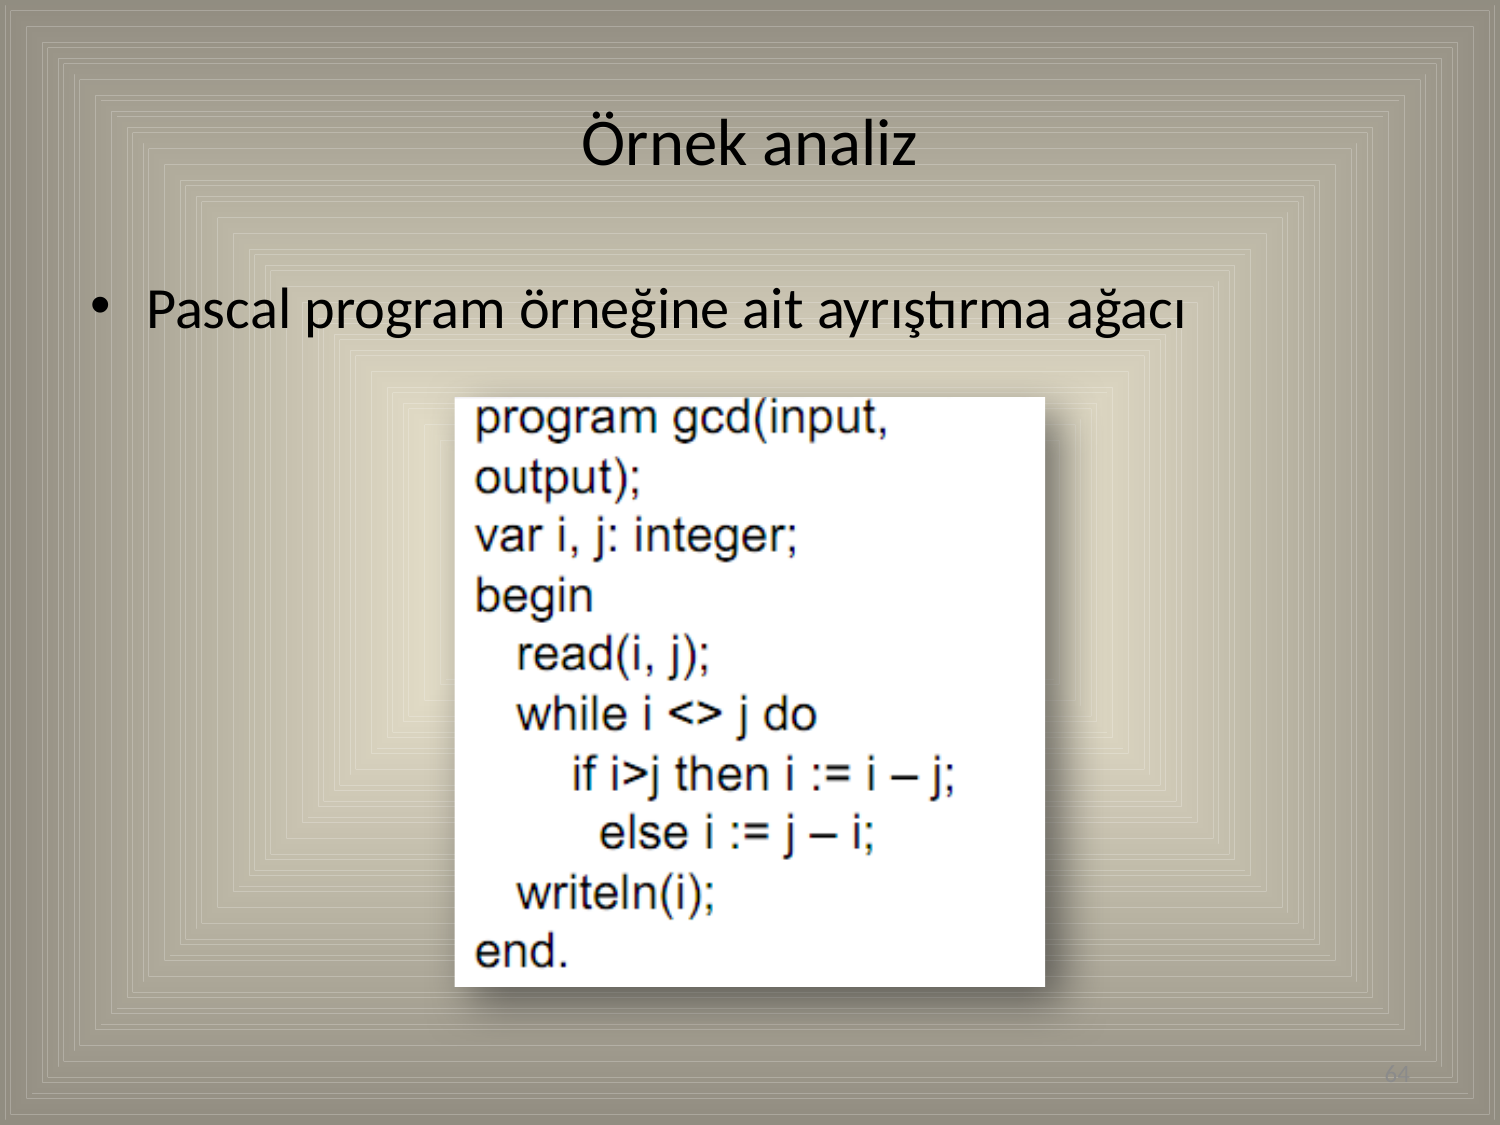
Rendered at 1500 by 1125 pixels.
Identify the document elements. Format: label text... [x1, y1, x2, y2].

title Örnek analiz [75, 45, 1425, 233]
picture [454, 396, 1046, 987]
slide_number 64 [1074, 1042, 1425, 1103]
list Pascal program örneğine ait ayrıştırma ağacı [75, 262, 1425, 1005]
